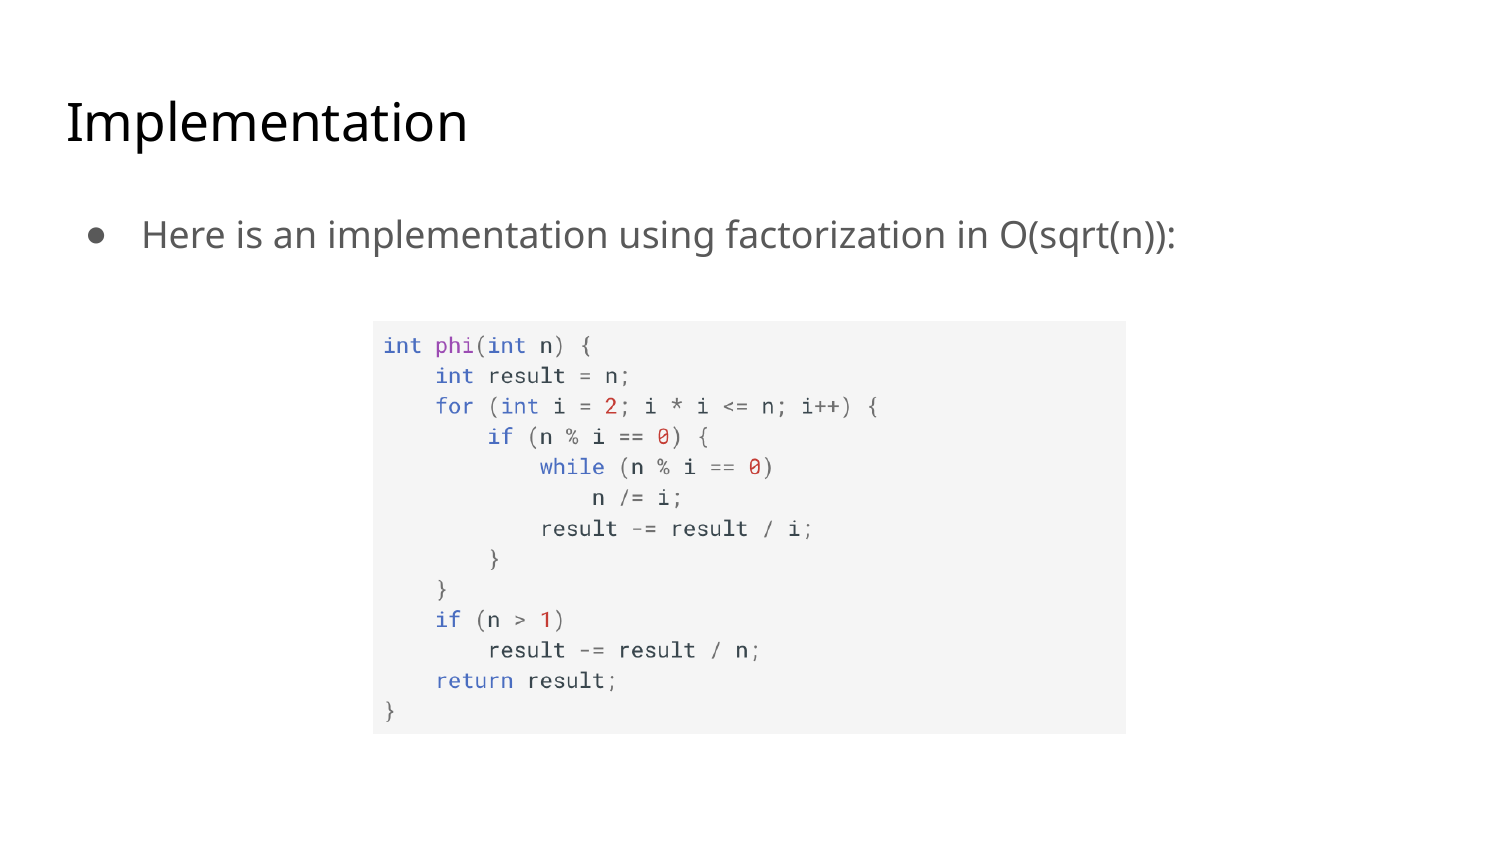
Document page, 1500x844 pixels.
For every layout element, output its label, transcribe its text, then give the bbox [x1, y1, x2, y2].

picture [373, 321, 1127, 734]
list Here is an implementation using factorization in O(sqrt(n)): [51, 189, 1449, 750]
title Implementation [51, 72, 1449, 167]
